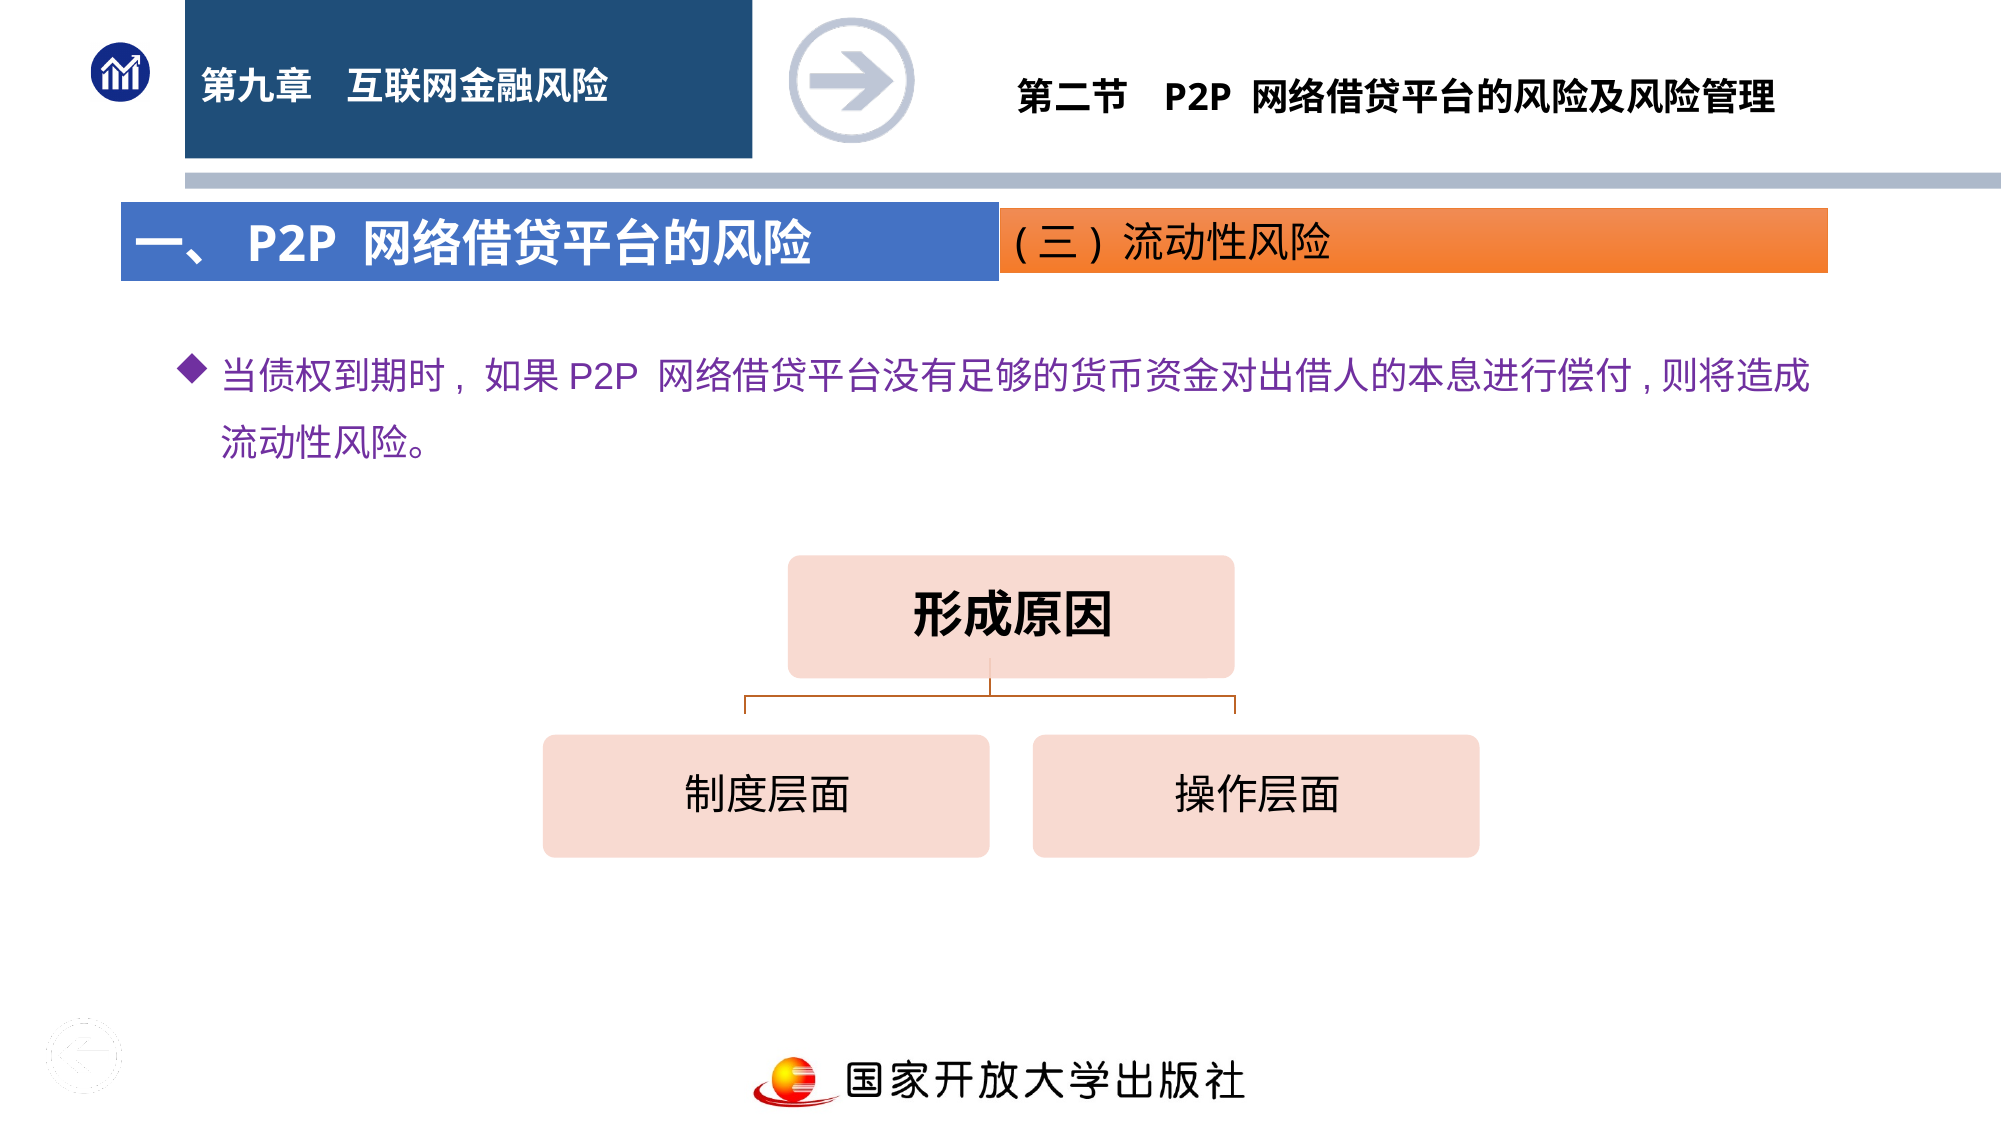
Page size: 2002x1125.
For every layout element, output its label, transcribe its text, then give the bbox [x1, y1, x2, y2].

text_box 第九章 互联网金融风险 [185, 54, 729, 115]
text_box 第二节 P2P 网络借贷平台的风险及风险管理 [1001, 43, 1899, 126]
text_box (三) 流动性风险 [1000, 208, 1828, 273]
text_box 当债权到期时, 如果P2P 网络借贷平台没有足够的货币资金对出借人的本息进行偿付,则将造成流动性风险。 [173, 329, 1828, 489]
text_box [333, 534, 1668, 858]
picture [744, 1036, 1257, 1118]
picture [45, 1017, 122, 1094]
text_box 一、P2P 网络借贷平台的风险 [118, 199, 1002, 284]
